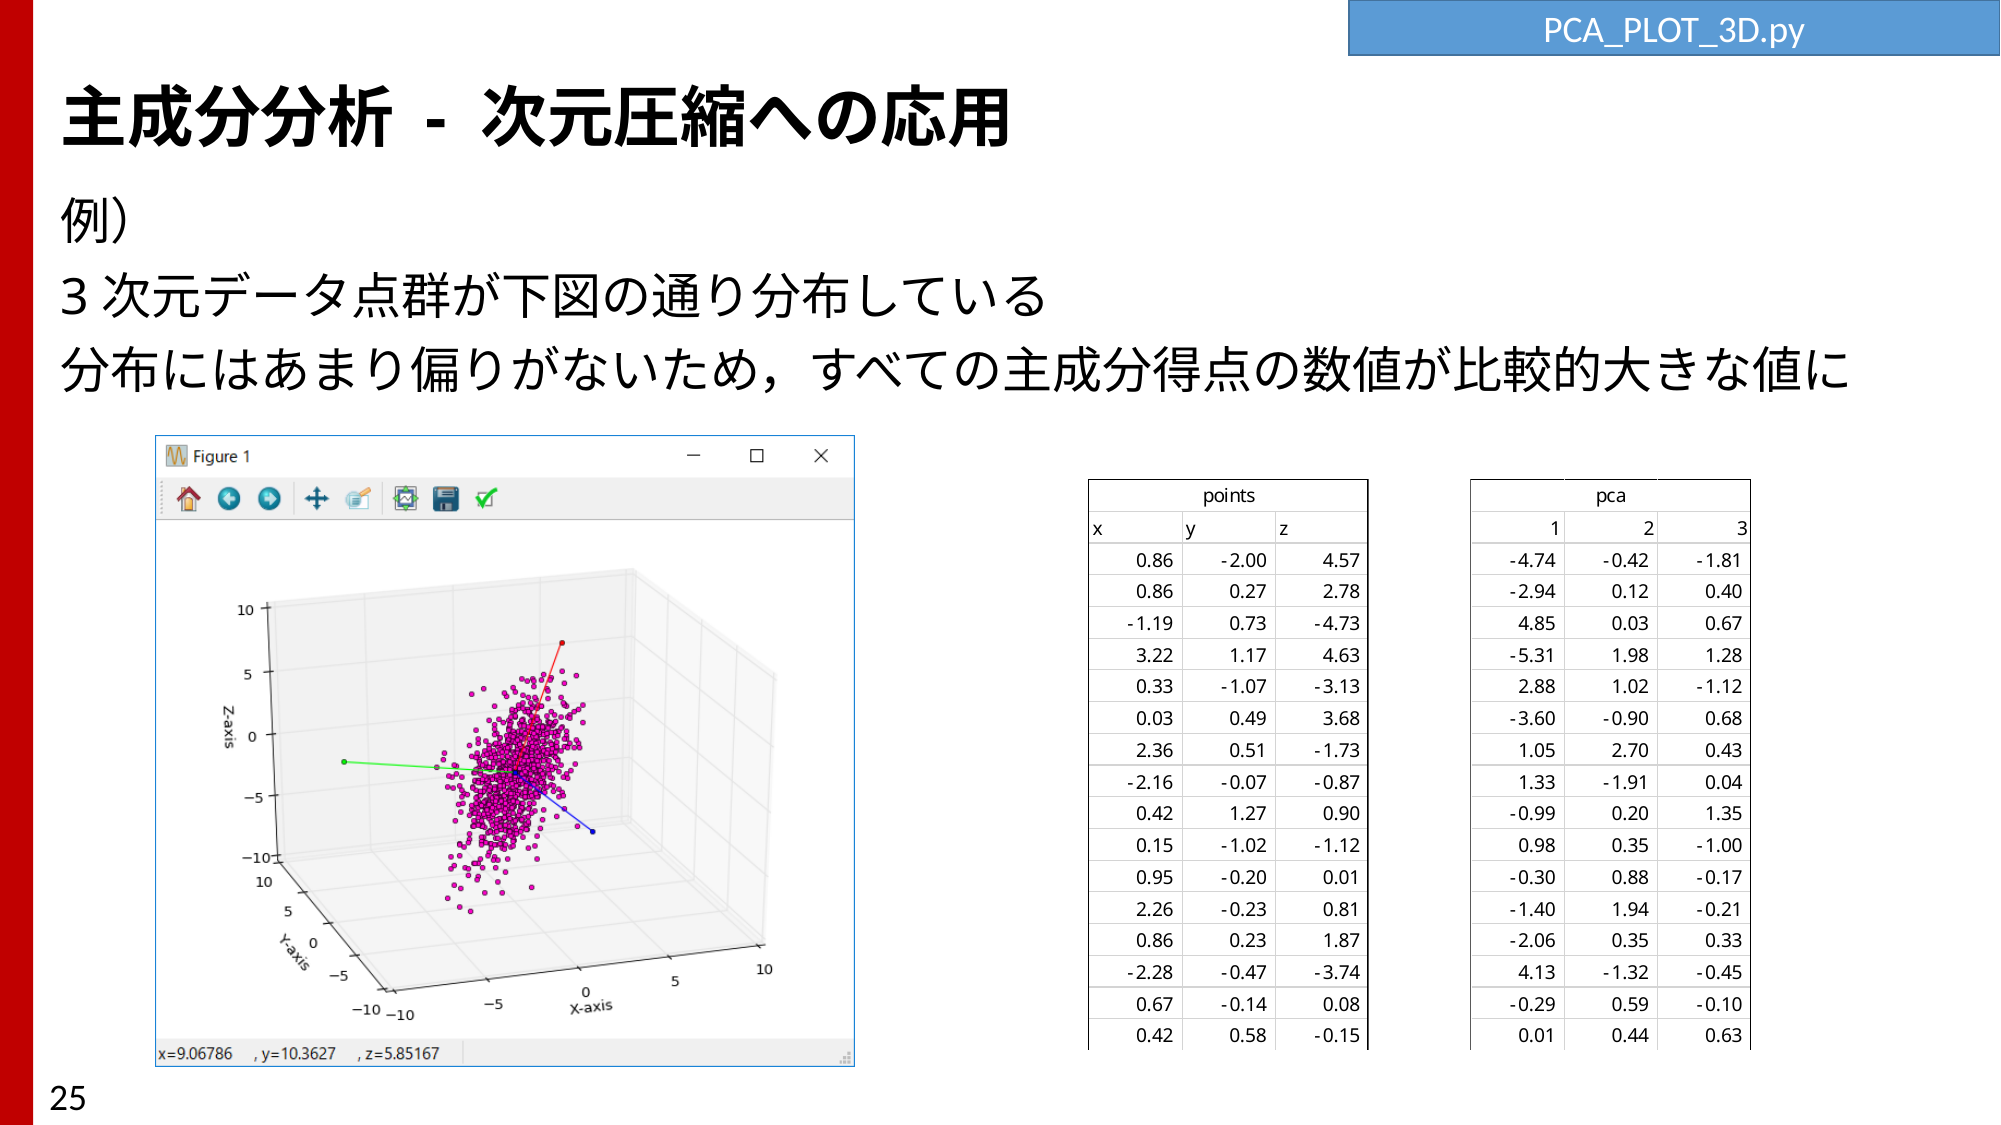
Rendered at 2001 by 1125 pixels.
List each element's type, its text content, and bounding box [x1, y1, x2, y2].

text_box PCA_PLOT_3D.py [1348, 0, 2000, 56]
list 例） 3次元データ点群が下図の通り分布している 分布にはあまり偏りがないため，すべての主成分得点の数値が比較的大きな値に [45, 188, 1967, 428]
picture [154, 435, 855, 1067]
picture [1470, 479, 1752, 1052]
title 主成分分析 - 次元圧縮への応用 [45, 59, 1967, 181]
picture [1088, 479, 1370, 1052]
slide_number 25 [34, 1065, 485, 1125]
